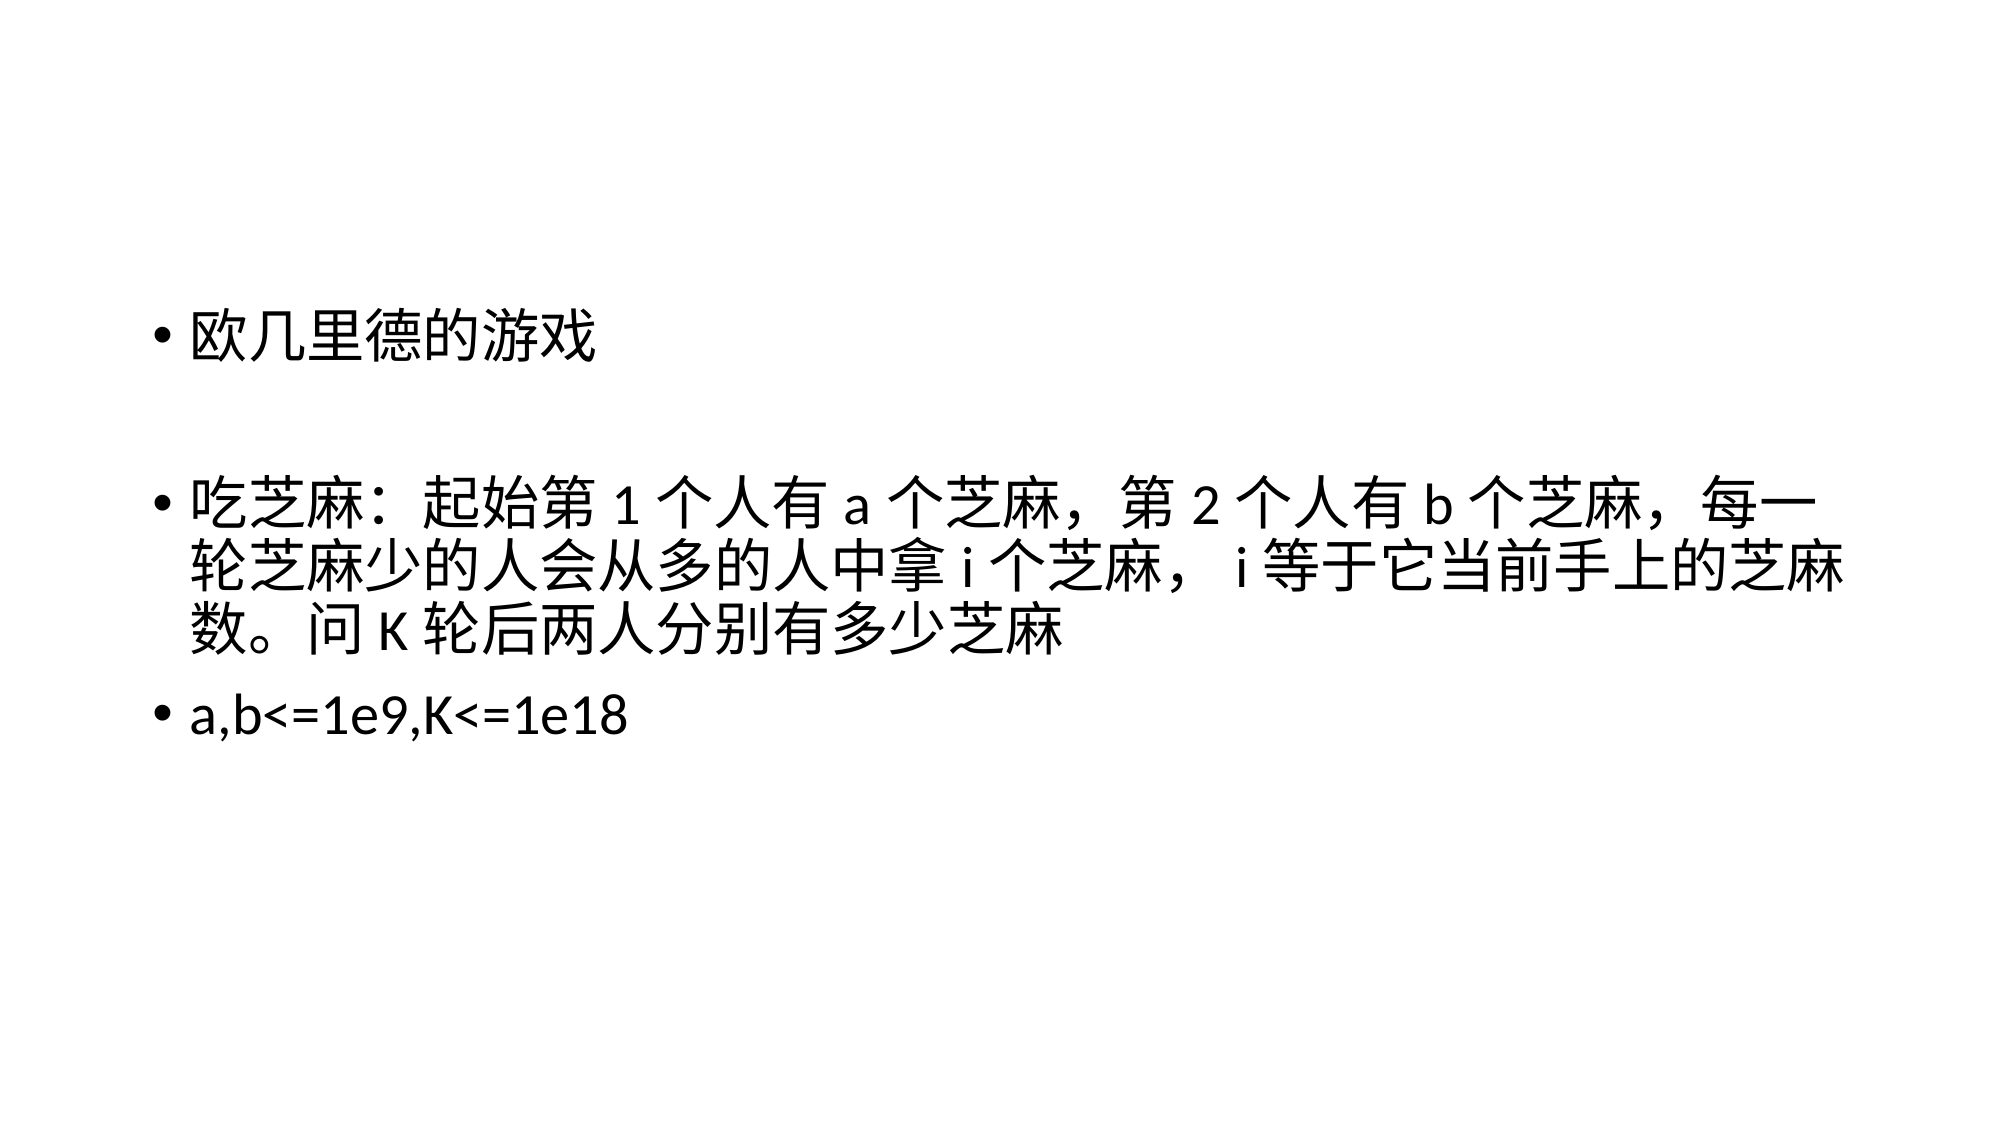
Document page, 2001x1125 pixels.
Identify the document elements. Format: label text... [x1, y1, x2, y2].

list 欧几里德的游戏 吃芝麻：起始第1个人有a个芝麻，第2个人有b个芝麻，每一轮芝麻少的人会从多的人中拿i个芝麻，i等于它当前手上的芝麻数。问K轮后两人分别有多少芝麻 a,b<=1e9,K<=1e18 [137, 299, 1863, 1014]
